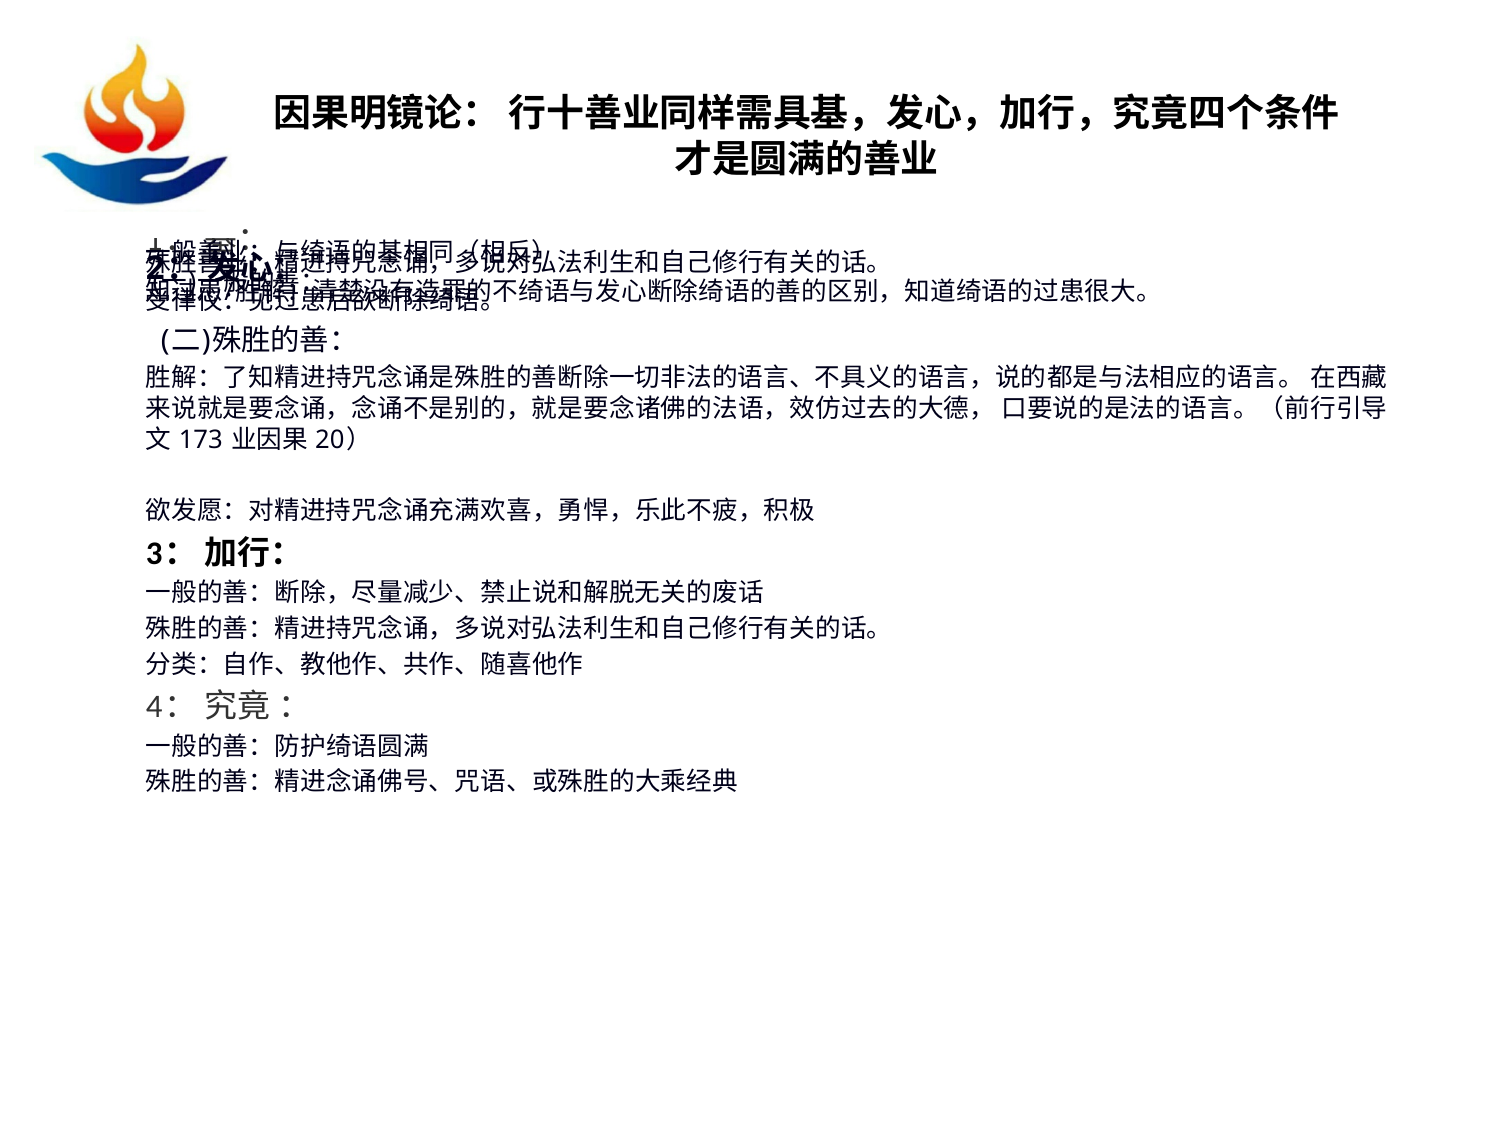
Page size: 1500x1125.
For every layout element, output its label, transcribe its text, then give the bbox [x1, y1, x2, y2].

title 因果明镜论： 行十善业同样需具基，发心，加行，究竟四个条件才是圆满的善业 [253, 81, 1360, 188]
picture [34, 36, 236, 238]
list 1： 基： 一般善业：与绮语的基相同（相反） 殊胜善业：精进持咒念诵，多说对弘法利生和自己修行有关的话。 2： 发心： (一)一般的善： 知过患/胜解：清楚没有造罪的不绮语与发心断除绮语的善的区别，知道绮语的过患很大。 受律仪：见过患后欲断除绮语。 (二)殊胜的善： 胜解：了知精进持咒念诵是殊胜的善断除一切非法的语言、不具义的语言，说的都是与法相应的语言。 在西藏来说就是要念诵，念诵不是别的，就是要念诸佛的法语，效仿过去的大德， 口要说的是法的语言。（前行引导文 173 业因果 20） 欲发愿：对精进持咒念诵充满欢喜，勇悍，乐此不疲，积极 3： 加行： 一般的善：断除，尽量减少、禁止说和解脱无关的废话 殊胜的善：精进持咒念诵，多说对弘法利生和自己修行有关的话。 分类：自作、教他作、共作、随喜他作 4： 究竟 ： 一般的善：防护绮语圆满 殊胜的善：精进念诵佛号、咒语、或殊胜的大乘经典 [130, 196, 1419, 1044]
